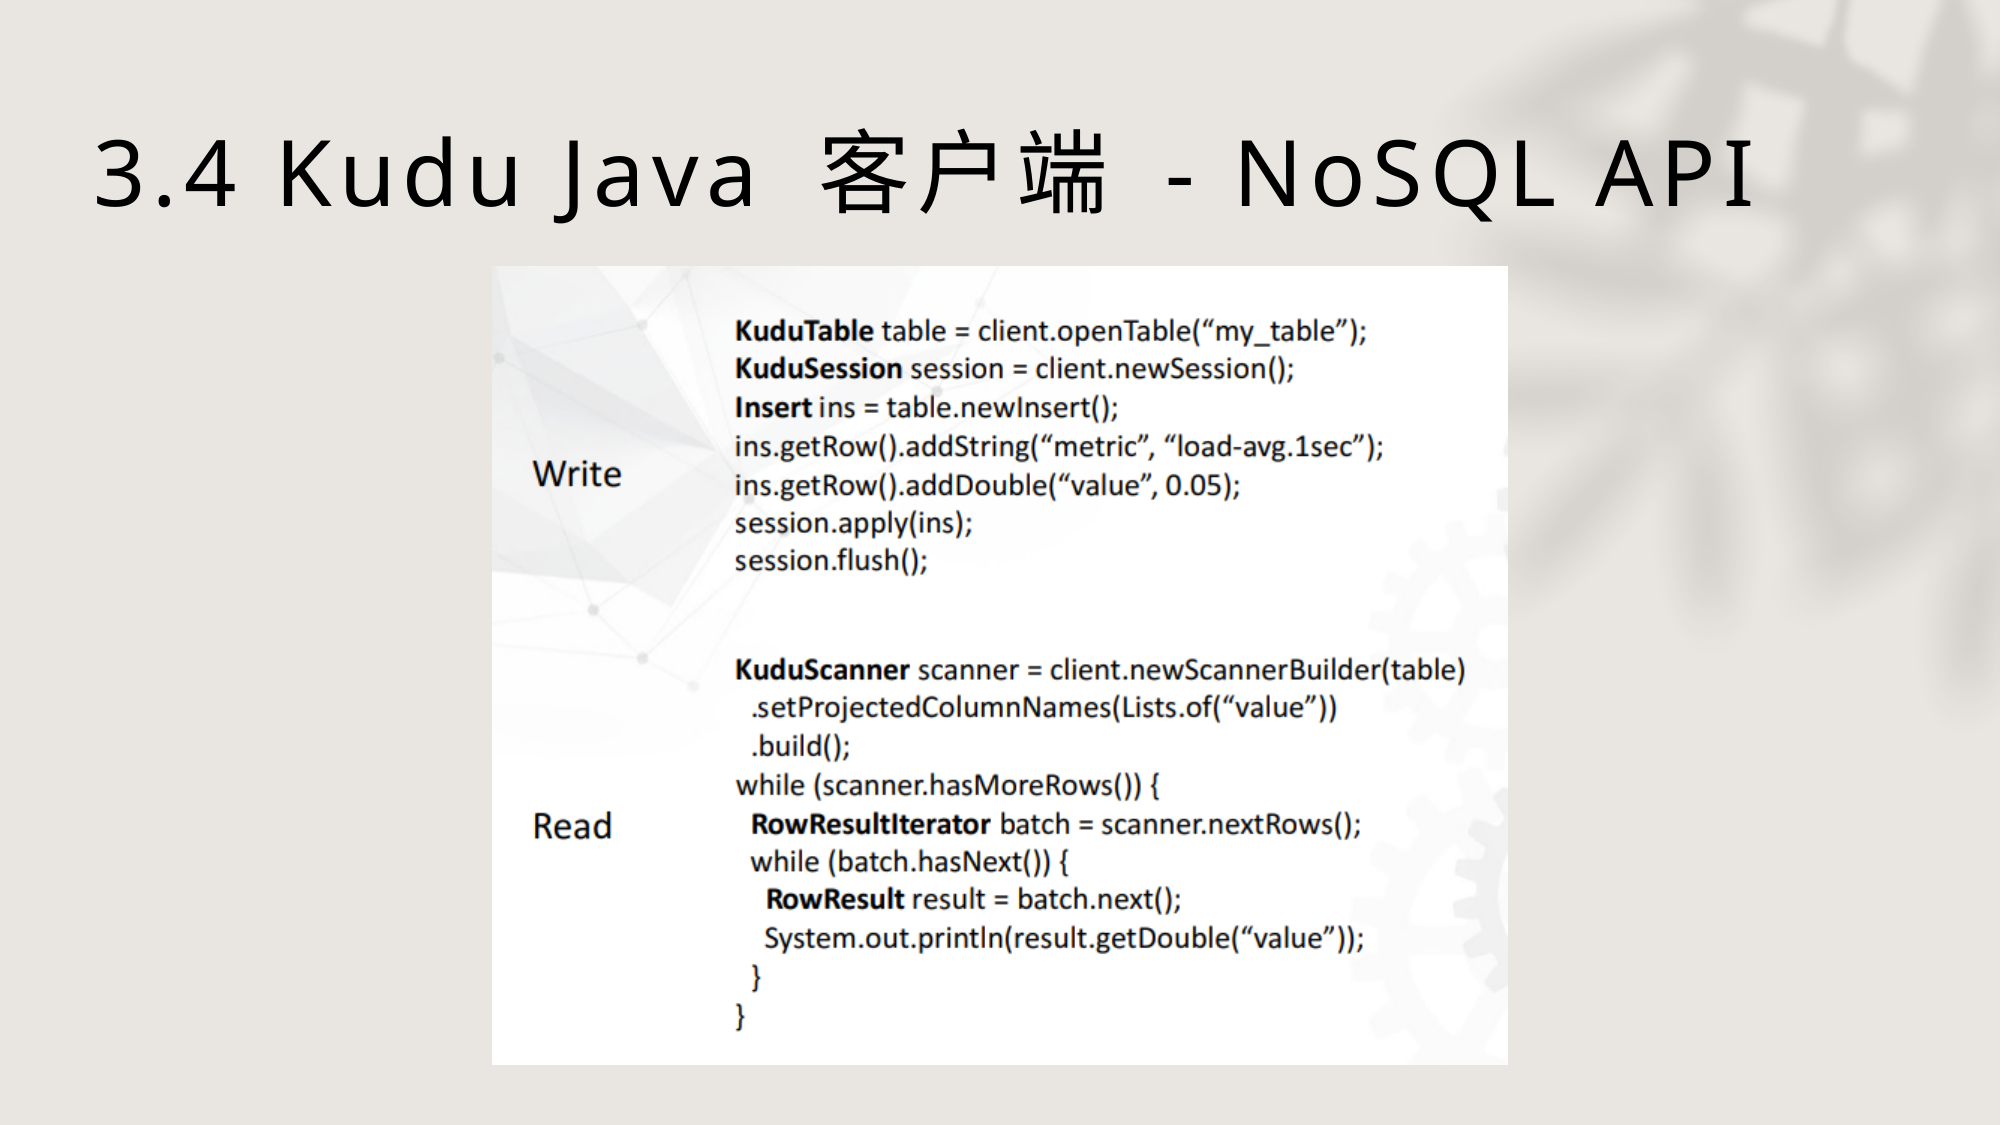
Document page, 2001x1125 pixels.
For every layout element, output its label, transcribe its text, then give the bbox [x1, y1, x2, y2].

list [492, 266, 1508, 1065]
title 3.4 Kudu Java 客户端 - NoSQL API [75, 60, 1863, 278]
